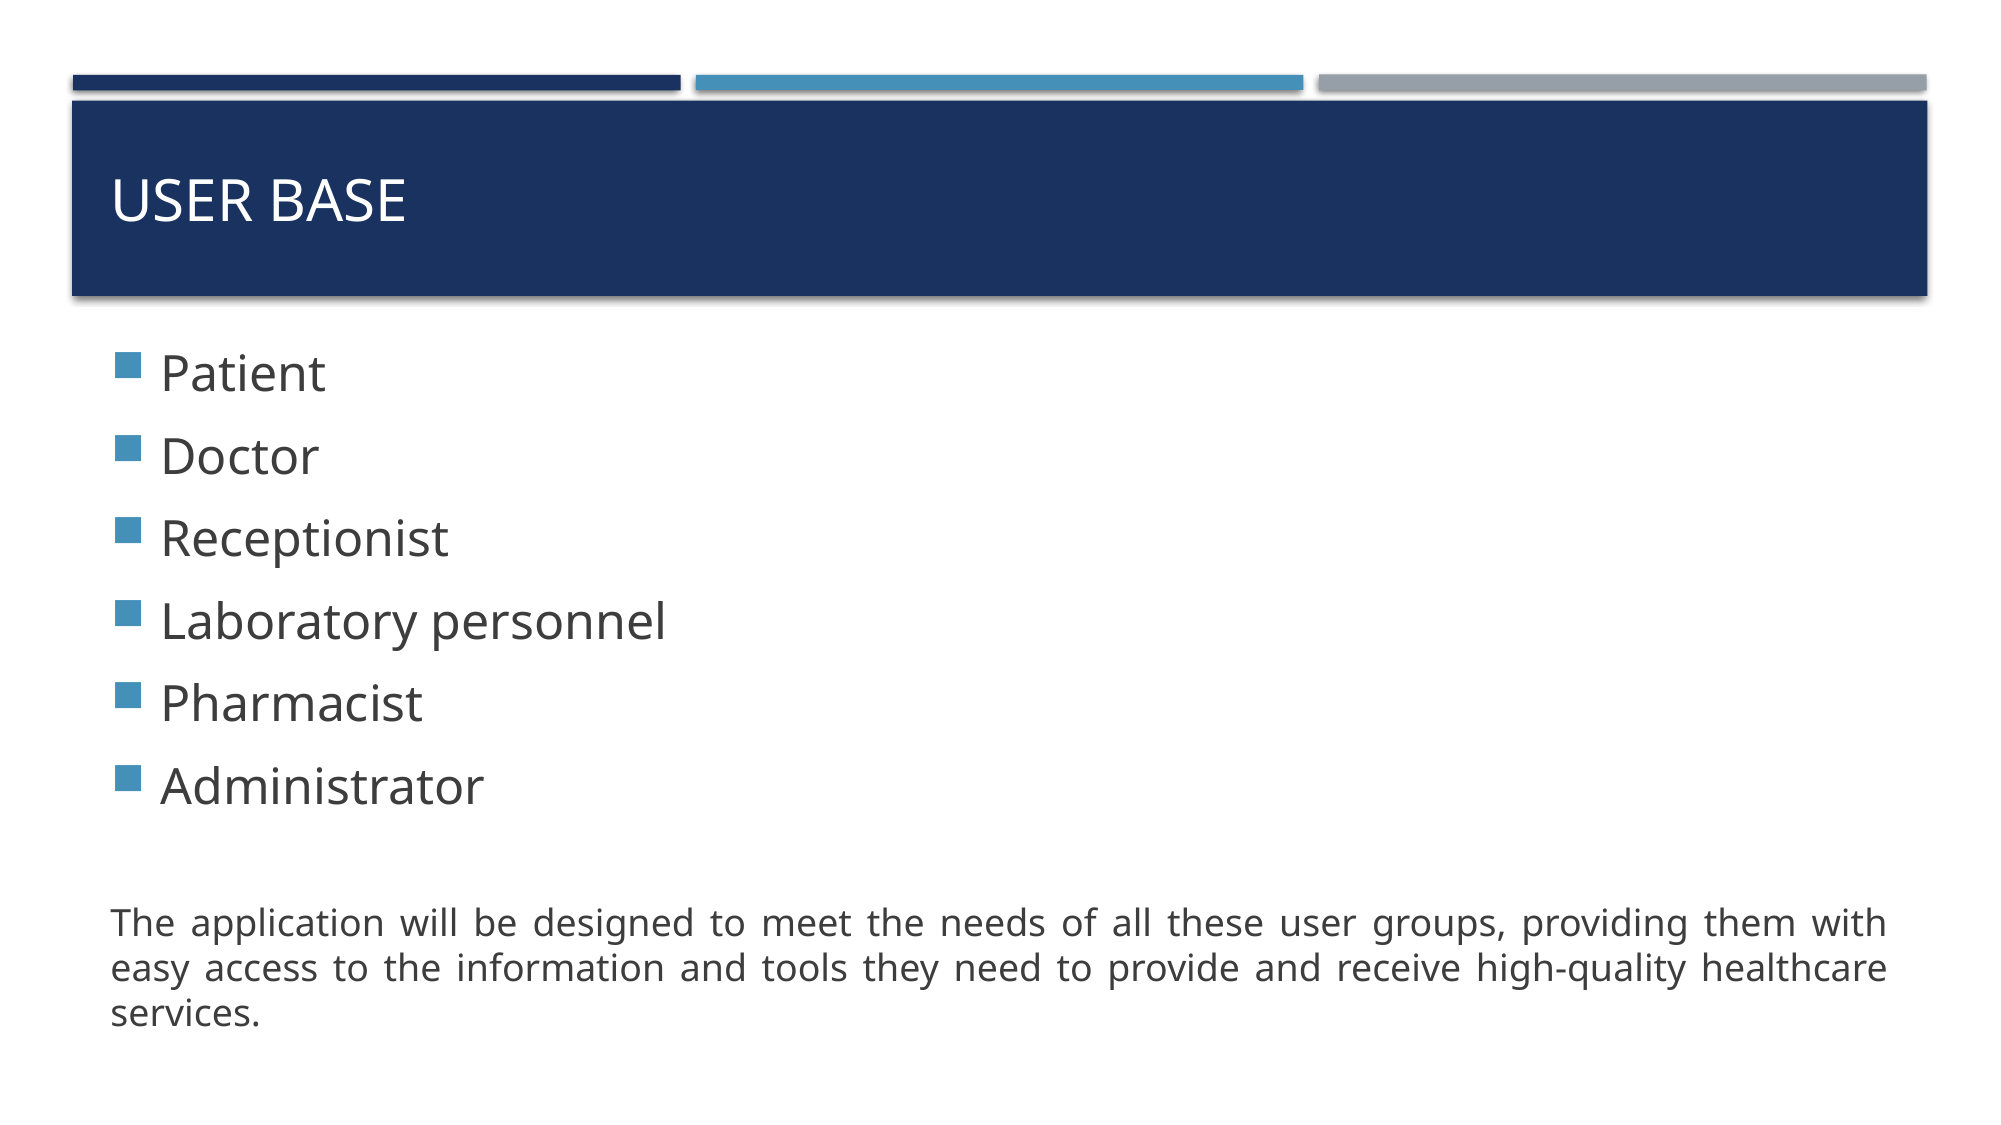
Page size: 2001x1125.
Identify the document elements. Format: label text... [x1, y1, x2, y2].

title User Base [95, 115, 1905, 282]
list Patient Doctor Receptionist Laboratory personnel Pharmacist Administrator The application will be designed to meet the needs of all these user groups, providing them with easy access to the information and tools they need to provide and receive high-quality healthcare services. [95, 304, 1905, 1073]
